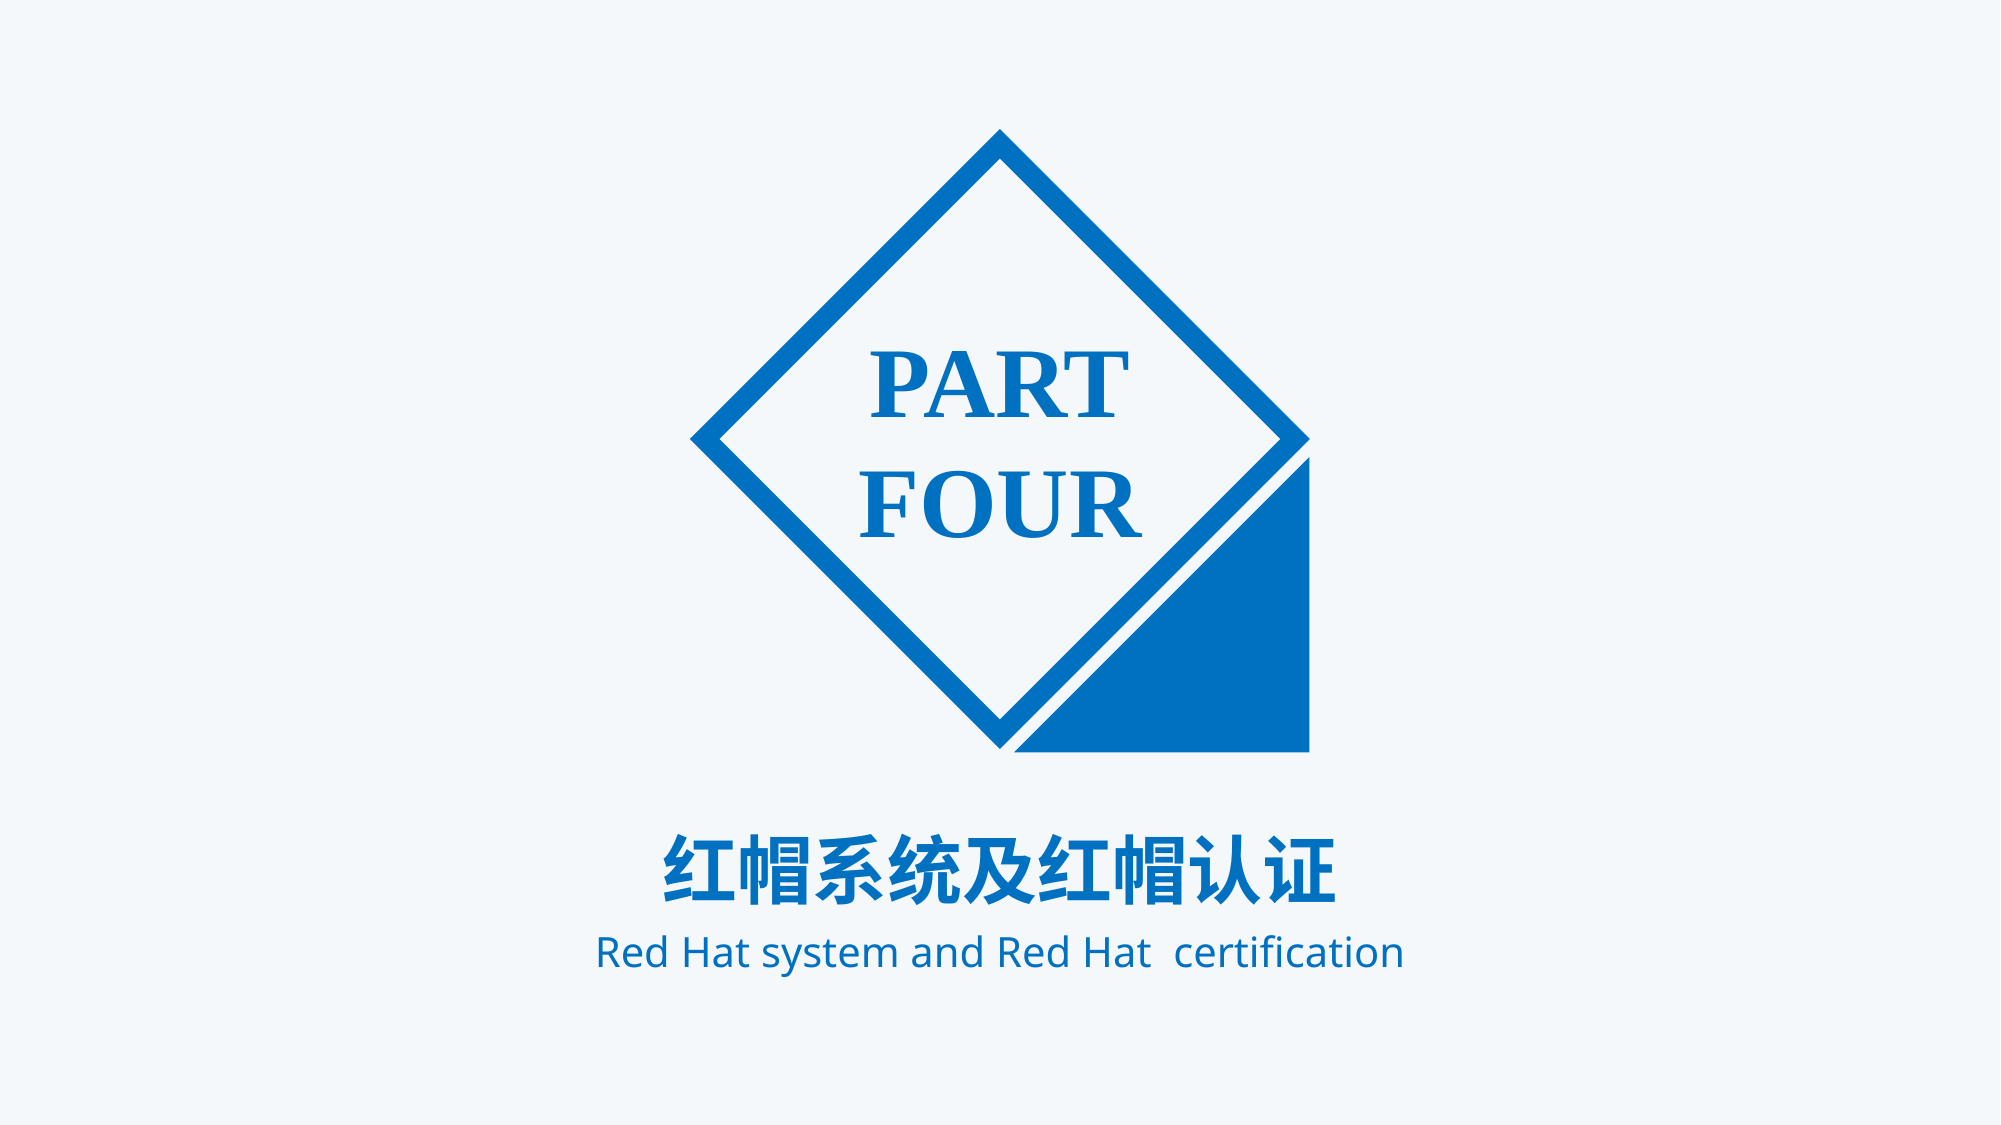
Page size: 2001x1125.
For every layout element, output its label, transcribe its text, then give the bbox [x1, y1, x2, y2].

text_box Red Hat system and Red Hat certification [564, 918, 1436, 984]
text_box [1011, 454, 1311, 754]
text_box [829, 565, 1171, 736]
text_box PART FOUR [690, 310, 1310, 565]
text_box [832, 142, 1168, 310]
text_box 红帽系统及红帽认证 [553, 816, 1447, 922]
